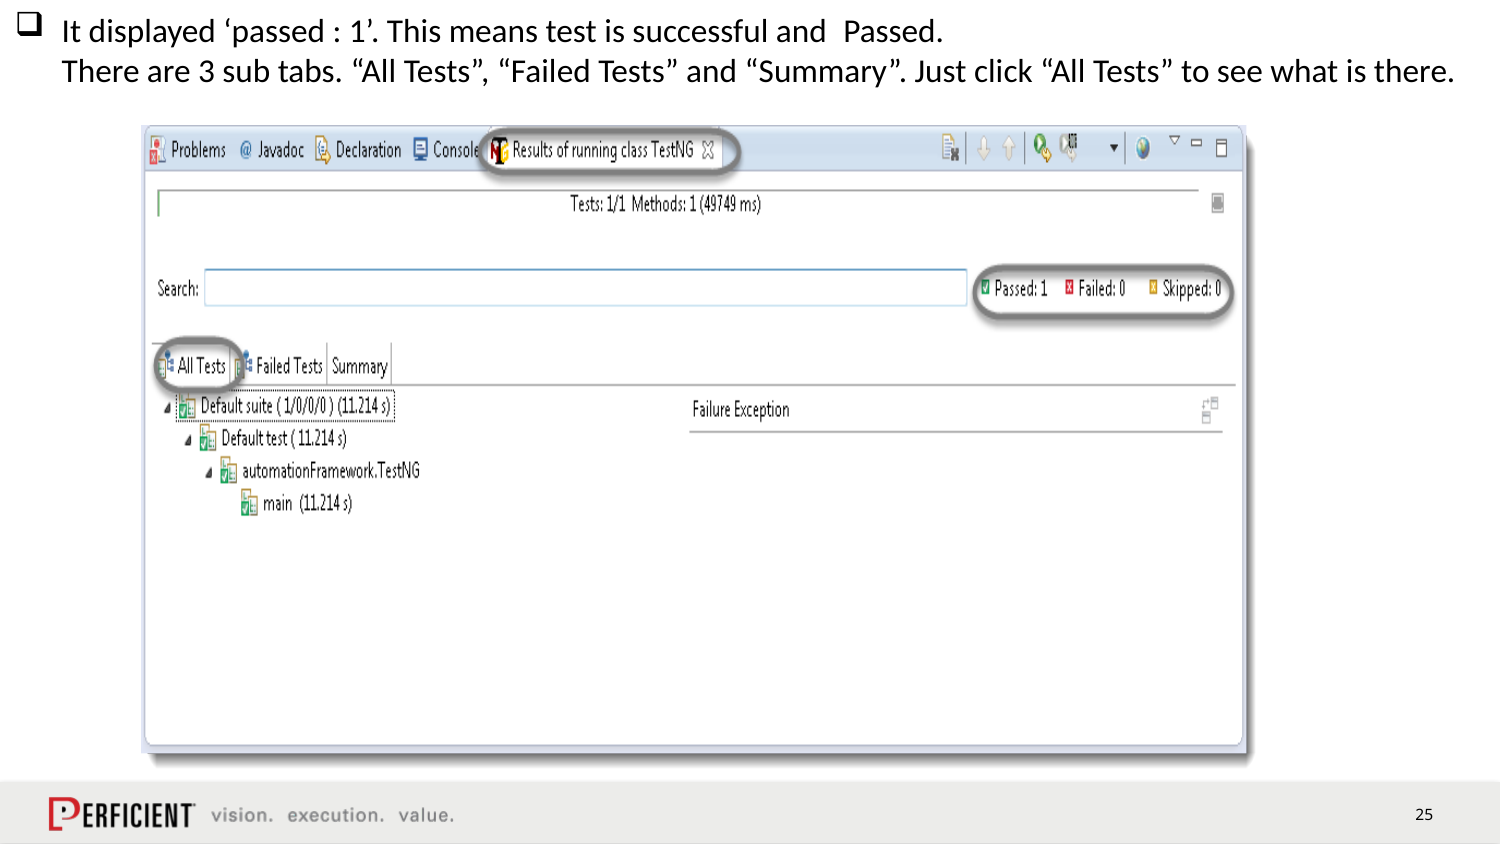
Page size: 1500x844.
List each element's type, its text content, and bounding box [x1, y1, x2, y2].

picture [141, 125, 1264, 781]
picture [43, 789, 459, 841]
title It displayed ‘passed : 1’. This means test is successful and Passed. There are 3 sub tabs. “All Tests”, “Failed Tests” and “Summary”. Just click “All Tests” to see what is there. [0, 1, 1500, 781]
